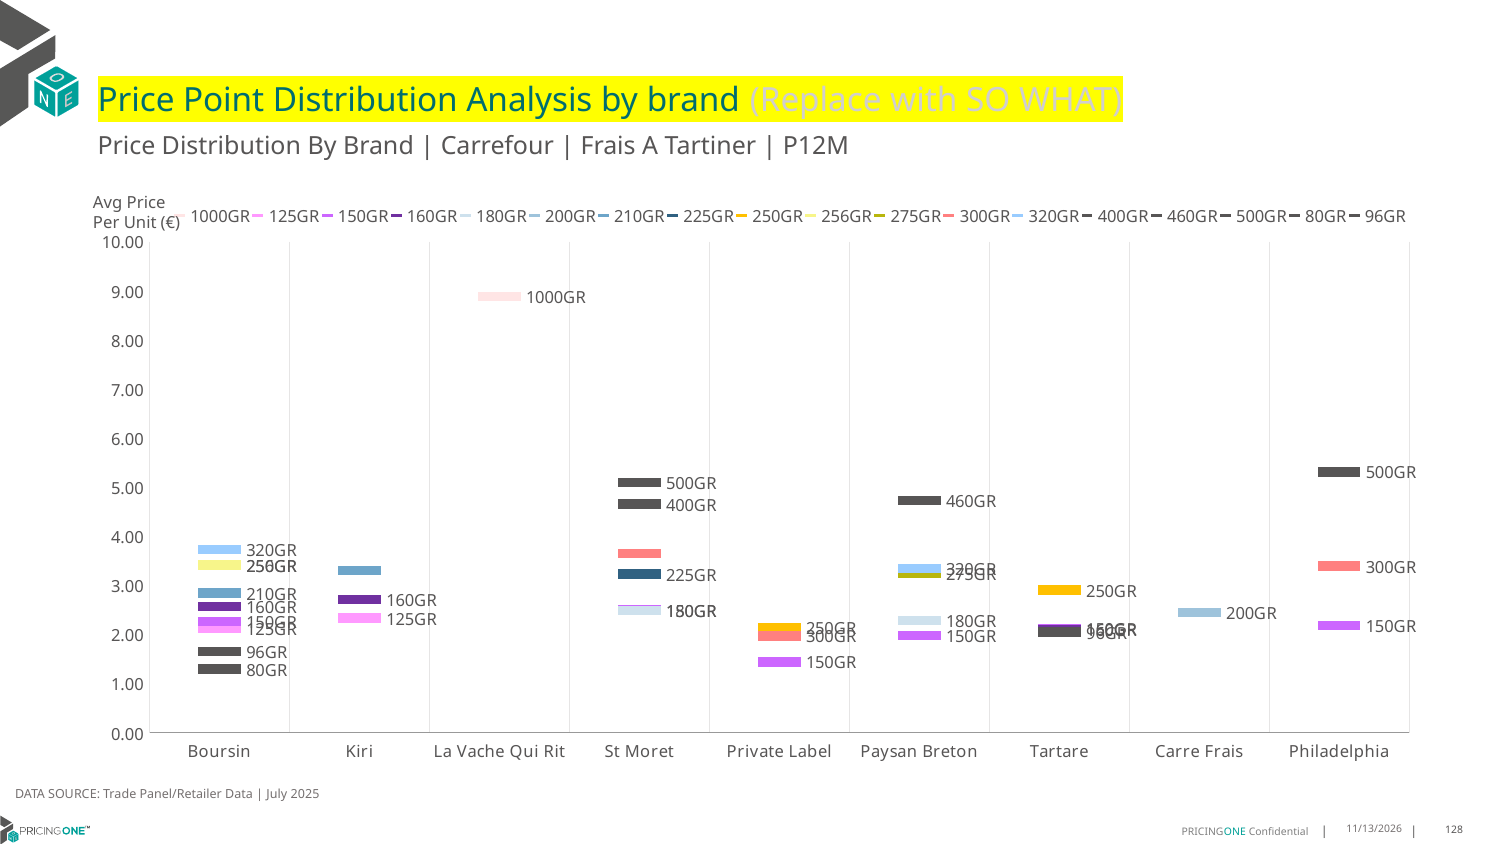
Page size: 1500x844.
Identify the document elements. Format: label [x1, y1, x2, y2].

list [82, 127, 1418, 186]
slide_number [1325, 815, 1479, 844]
list [0, 776, 750, 814]
title [82, 0, 1418, 127]
chart [88, 185, 1418, 776]
